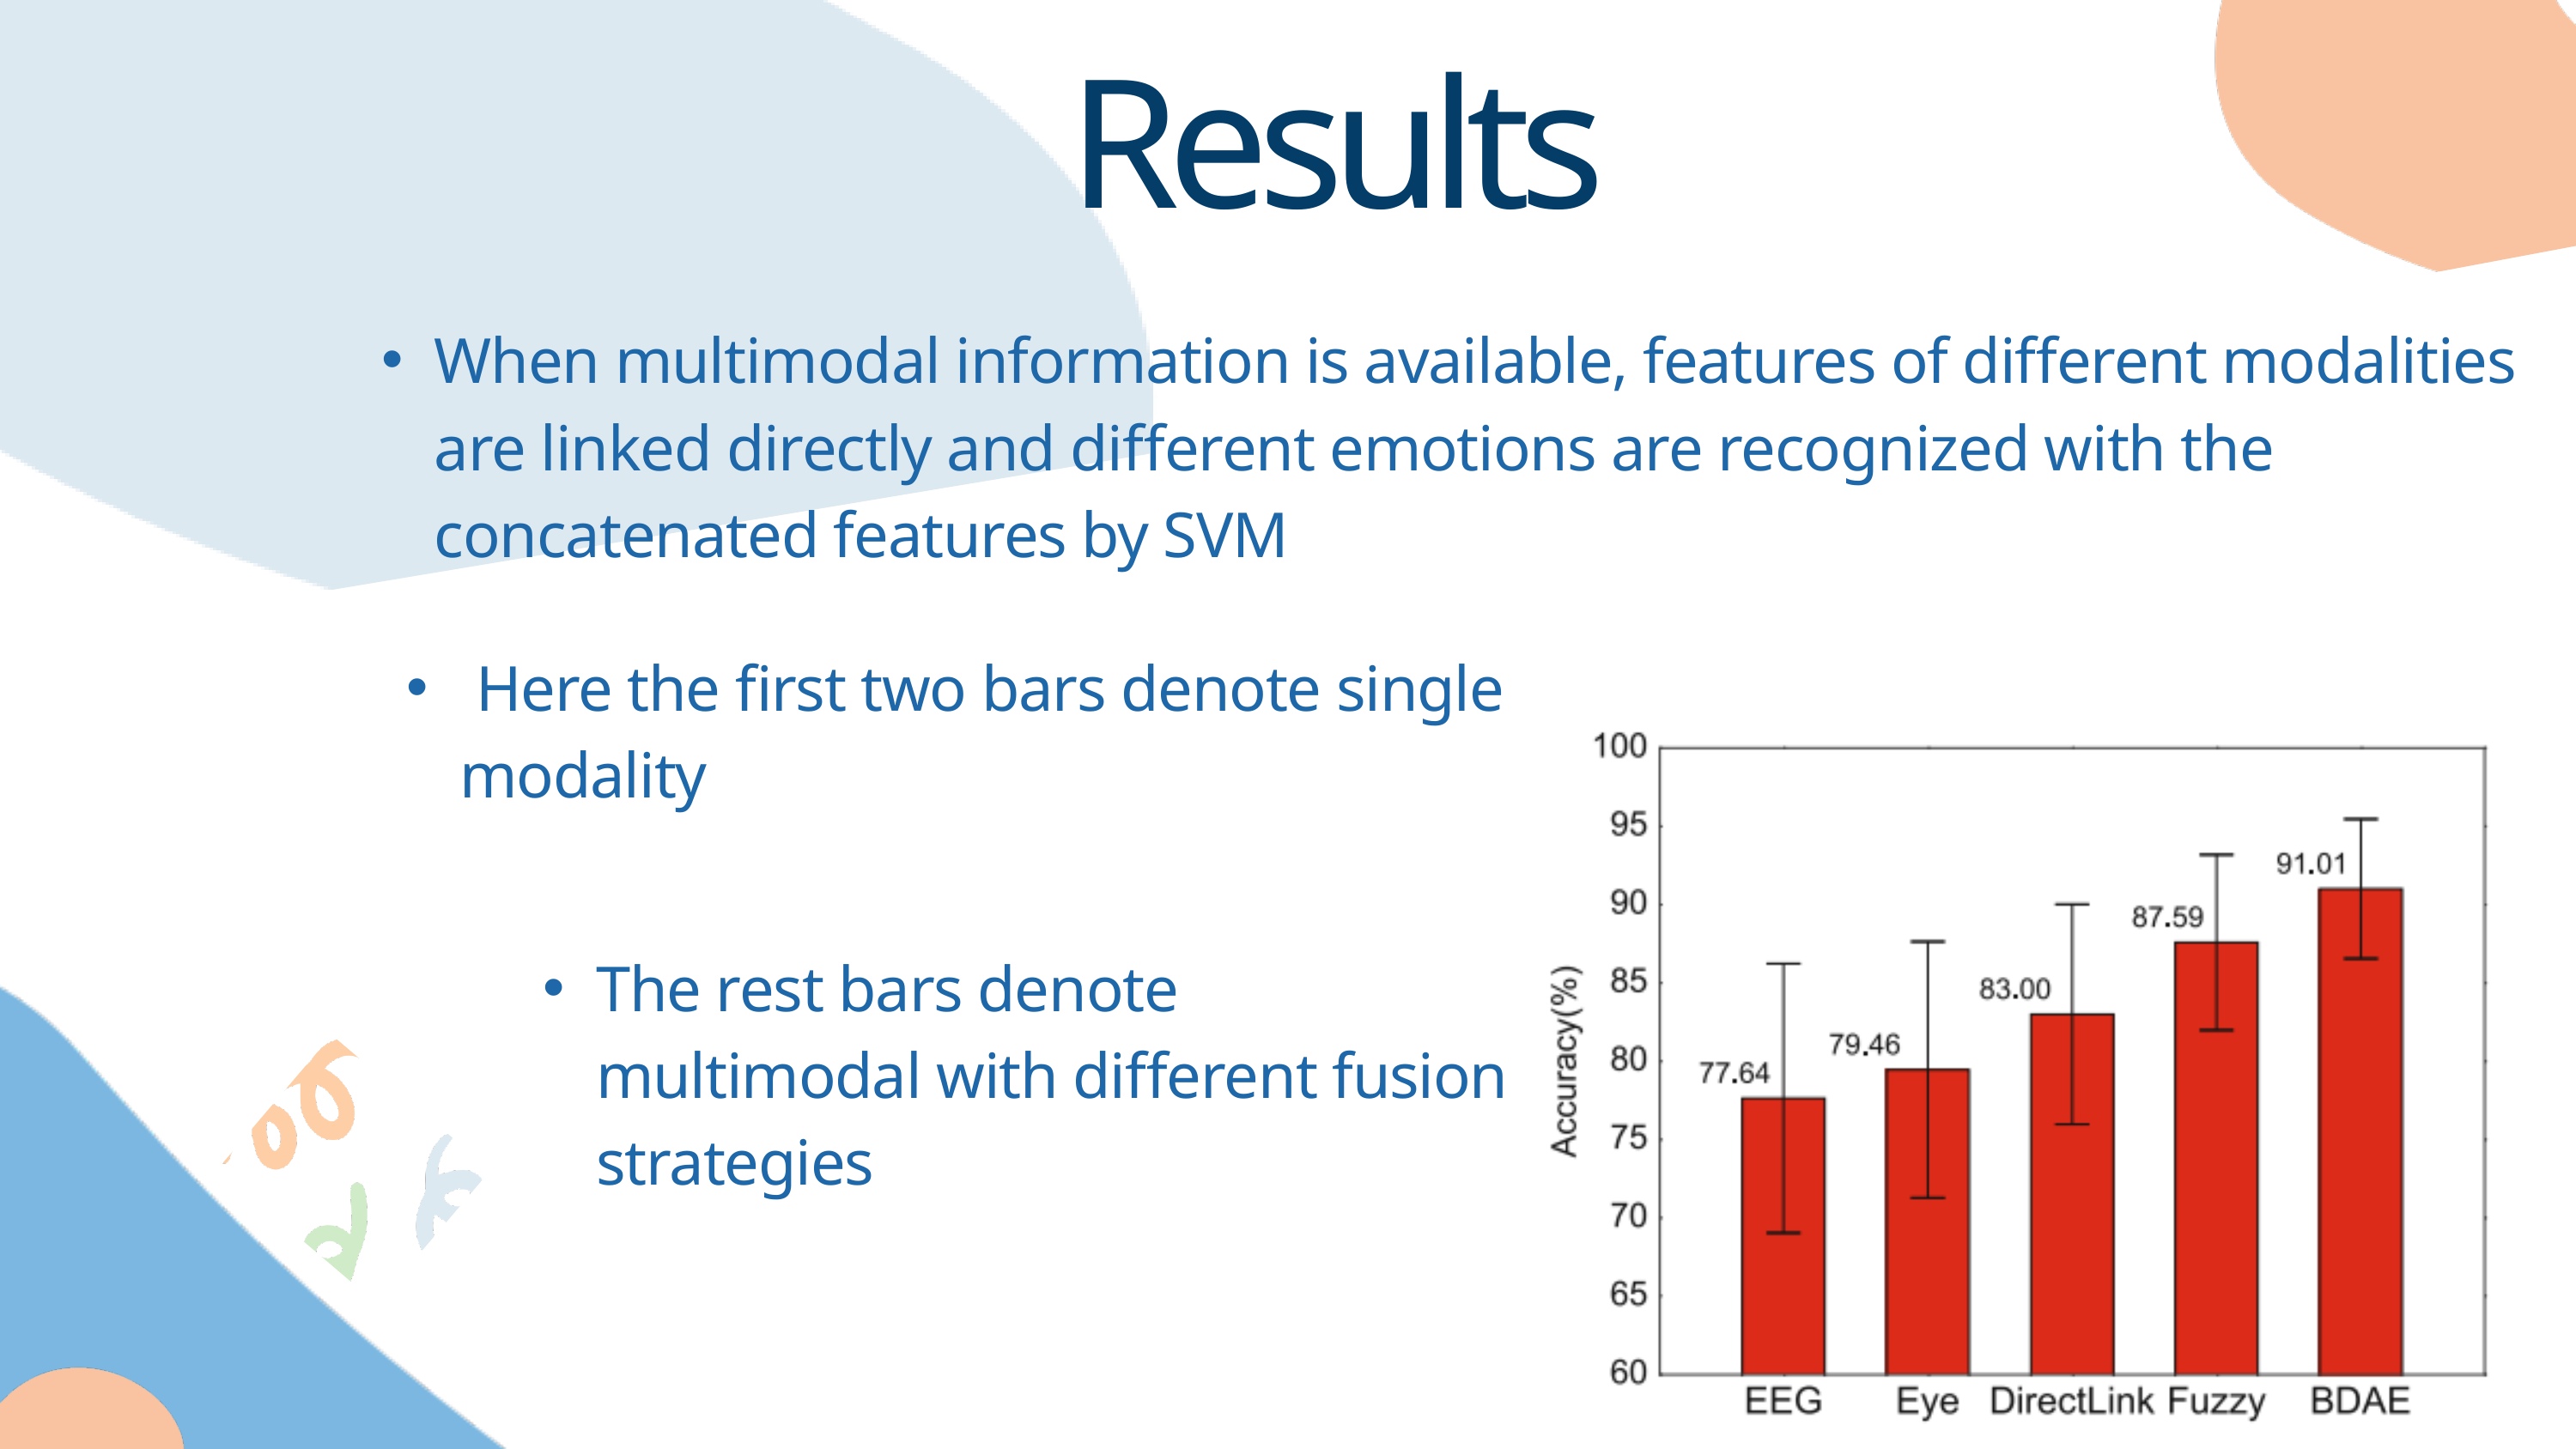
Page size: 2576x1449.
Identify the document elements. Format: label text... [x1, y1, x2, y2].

text_box [0, 0, 1194, 646]
text_box When multimodal information is available, features of different modalities are linked directly and different emotions are recognized with the concatenated features by SVM [328, 309, 2576, 570]
text_box [217, 1034, 490, 1304]
text_box [1465, 687, 2576, 1449]
text_box Results [176, 0, 2498, 244]
text_box Here the first two bars denote single modality [354, 636, 1569, 810]
text_box [0, 863, 676, 1449]
text_box [0, 1328, 270, 1449]
text_box The rest bars denote multimodal with different fusion strategies [490, 937, 1511, 1198]
text_box [2182, 0, 2576, 309]
